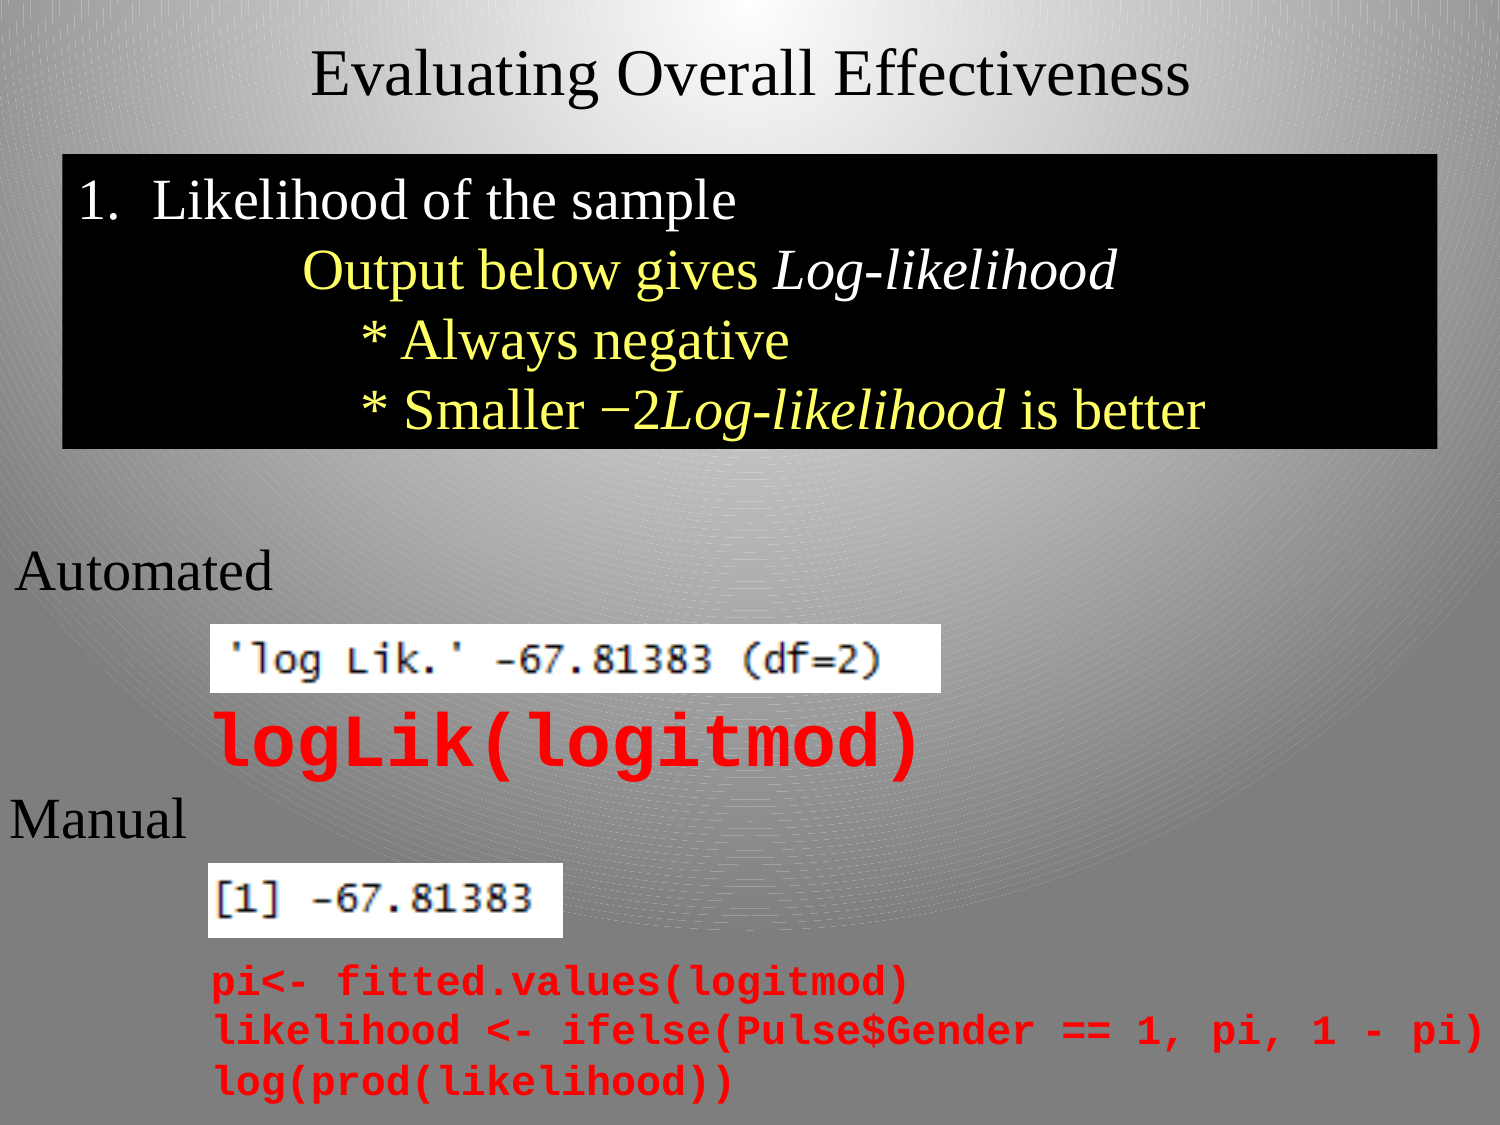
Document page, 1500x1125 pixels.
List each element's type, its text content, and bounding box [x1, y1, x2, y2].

picture [208, 862, 564, 938]
text_box Automated [0, 525, 488, 610]
text_box pi<- fitted.values(logitmod) likelihood <- ifelse(Pulse$Gender == 1, pi, 1 - pi) log(prod(likelihood)) [196, 945, 1500, 1111]
text_box logLik(logitmod) [191, 684, 942, 790]
text_box Likelihood of the sample Output below gives Log-likelihood * Always negative * Smaller −2Log-likelihood is better [62, 154, 1438, 449]
text_box Manual [0, 773, 483, 858]
picture [210, 624, 941, 693]
title Evaluating Overall Effectiveness [114, 24, 1390, 113]
